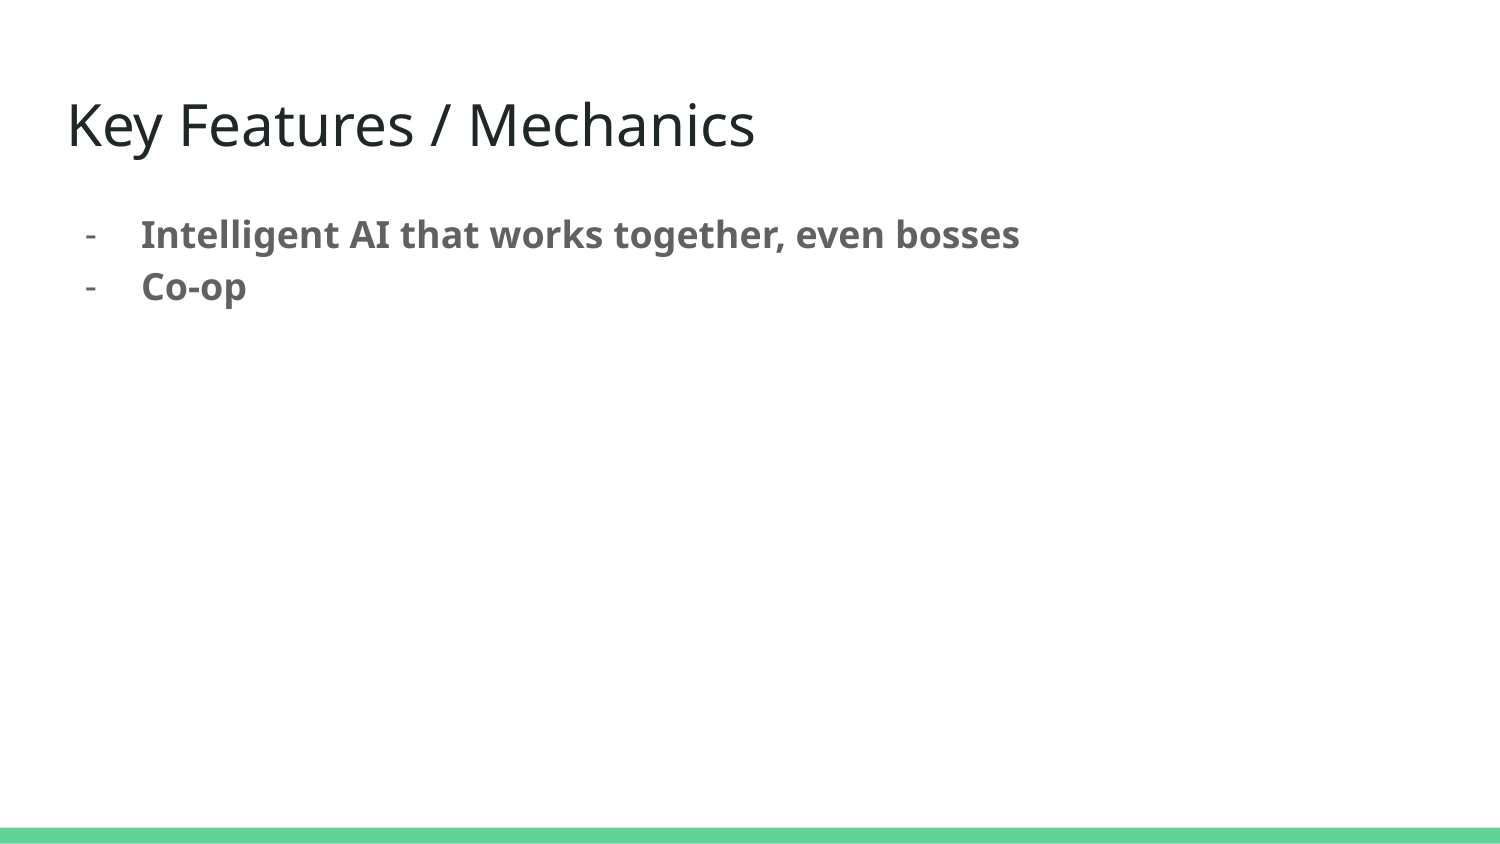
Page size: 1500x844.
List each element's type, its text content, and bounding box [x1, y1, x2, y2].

list Intelligent AI that works together, even bosses Co-op [51, 189, 1449, 750]
title Key Features / Mechanics [51, 72, 1449, 167]
